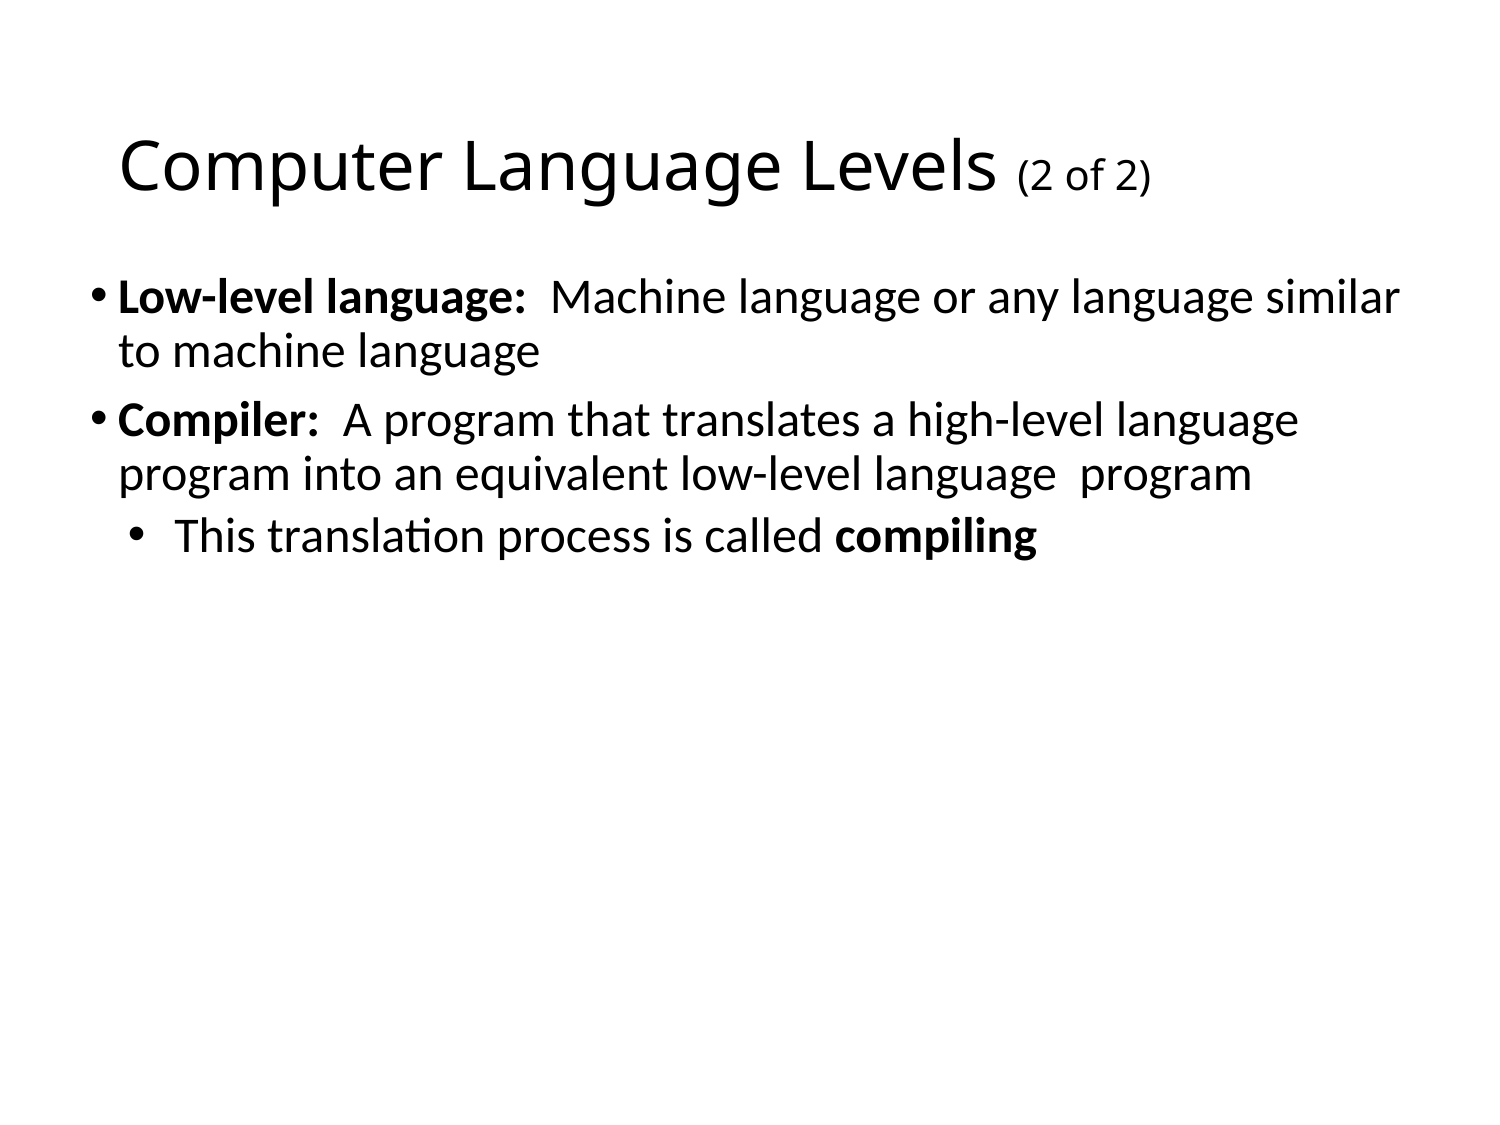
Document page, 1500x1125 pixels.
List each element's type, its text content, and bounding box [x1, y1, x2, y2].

list Low-level language: Machine language or any language similar to machine language Compiler: A program that translates a high-level language program into an equivalent low-level language program This translation process is called compiling [75, 262, 1425, 1032]
title Computer Language Levels (2 of 2) [103, 59, 1397, 262]
